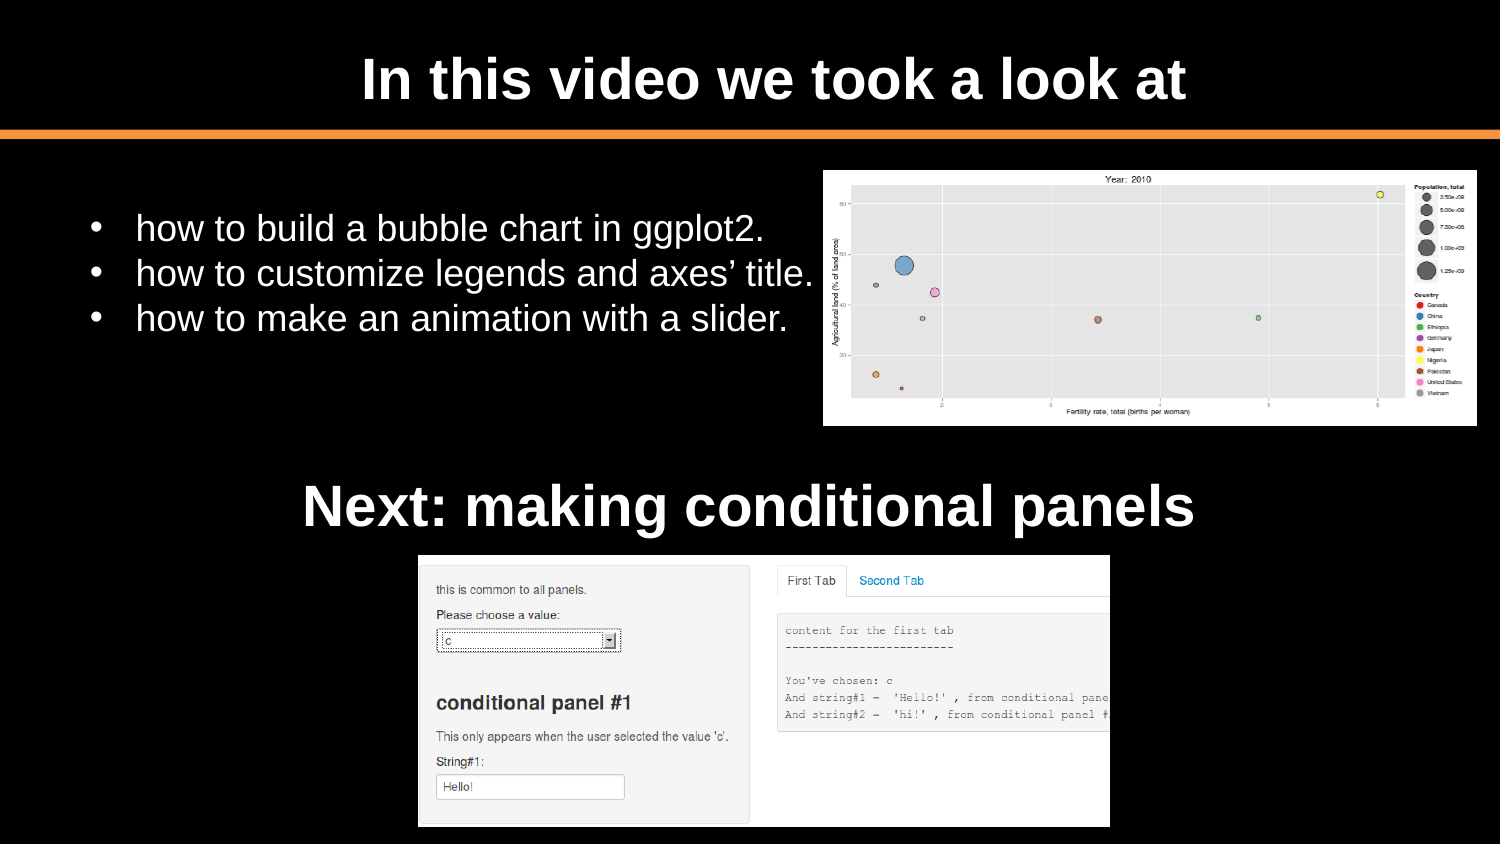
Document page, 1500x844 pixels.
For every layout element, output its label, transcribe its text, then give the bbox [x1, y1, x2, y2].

text_box Next: making conditional panels [288, 460, 1212, 541]
text_box In this video we took a look at [150, 34, 1400, 119]
picture [418, 554, 1110, 827]
text_box how to build a bubble chart in ggplot2. how to customize legends and axes’ title. how to make an animation with a slider. [74, 196, 1425, 754]
picture [822, 169, 1477, 426]
